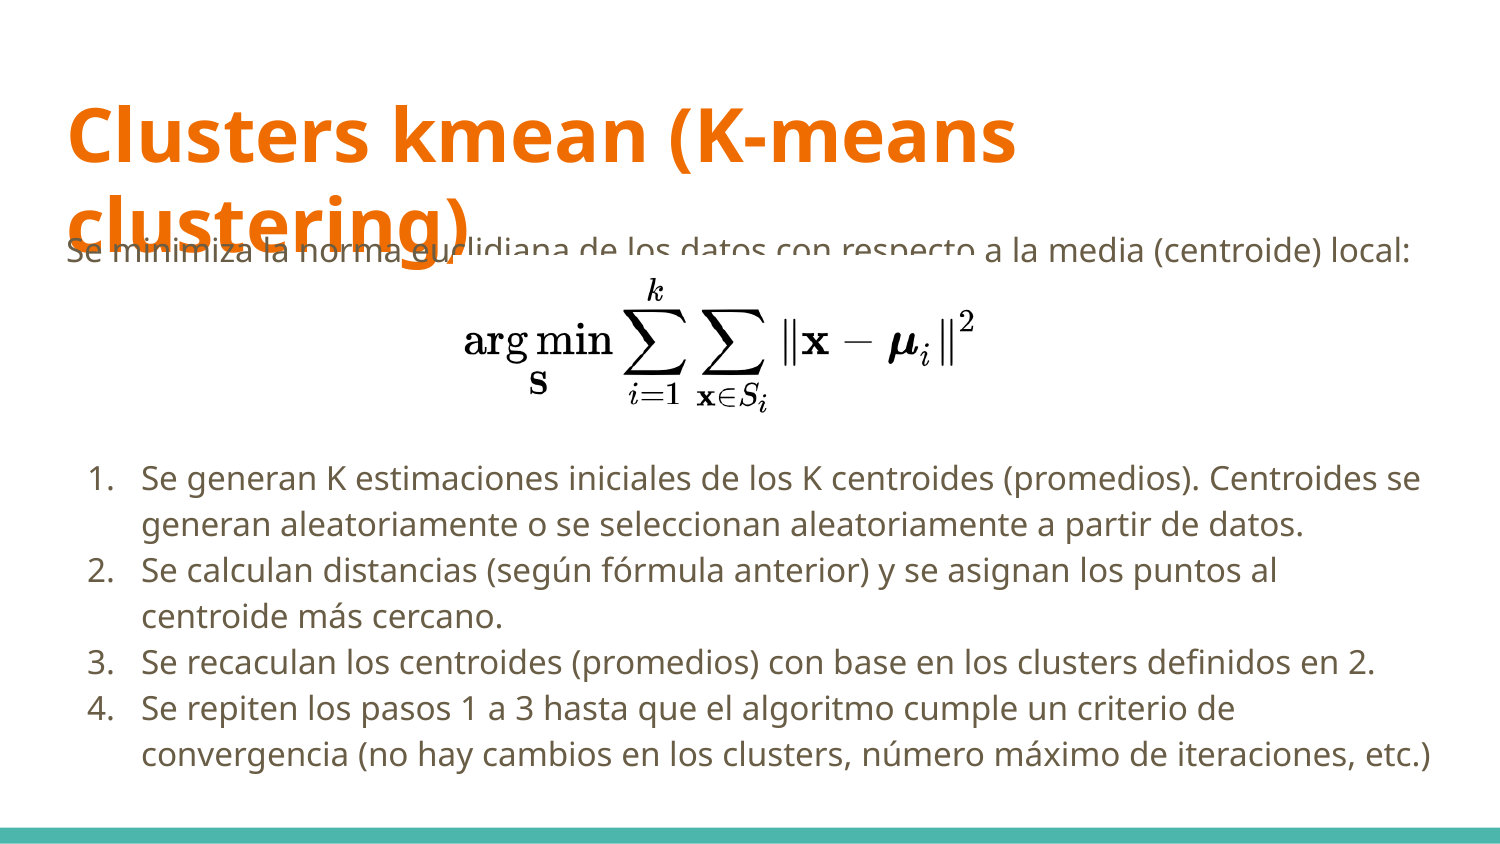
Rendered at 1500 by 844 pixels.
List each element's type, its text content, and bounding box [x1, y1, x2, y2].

list Se minimiza la norma euclidiana de los datos con respecto a la media (centroide) local: [51, 207, 1449, 271]
list Se generan K estimaciones iniciales de los K centroides (promedios). Centroides se generan aleatoriamente o se seleccionan aleatoriamente a partir de datos. Se calculan distancias (según fórmula anterior) y se asignan los puntos al centroide más cercano. Se recaculan los centroides (promedios) con base en los clusters definidos en 2. Se repiten los pasos 1 a 3 hasta que el algoritmo cumple un criterio de convergencia (no hay cambios en los clusters, número máximo de iteraciones, etc.) [51, 436, 1449, 755]
picture [452, 255, 982, 416]
title Clusters kmean (K-means clustering) [51, 72, 1449, 189]
